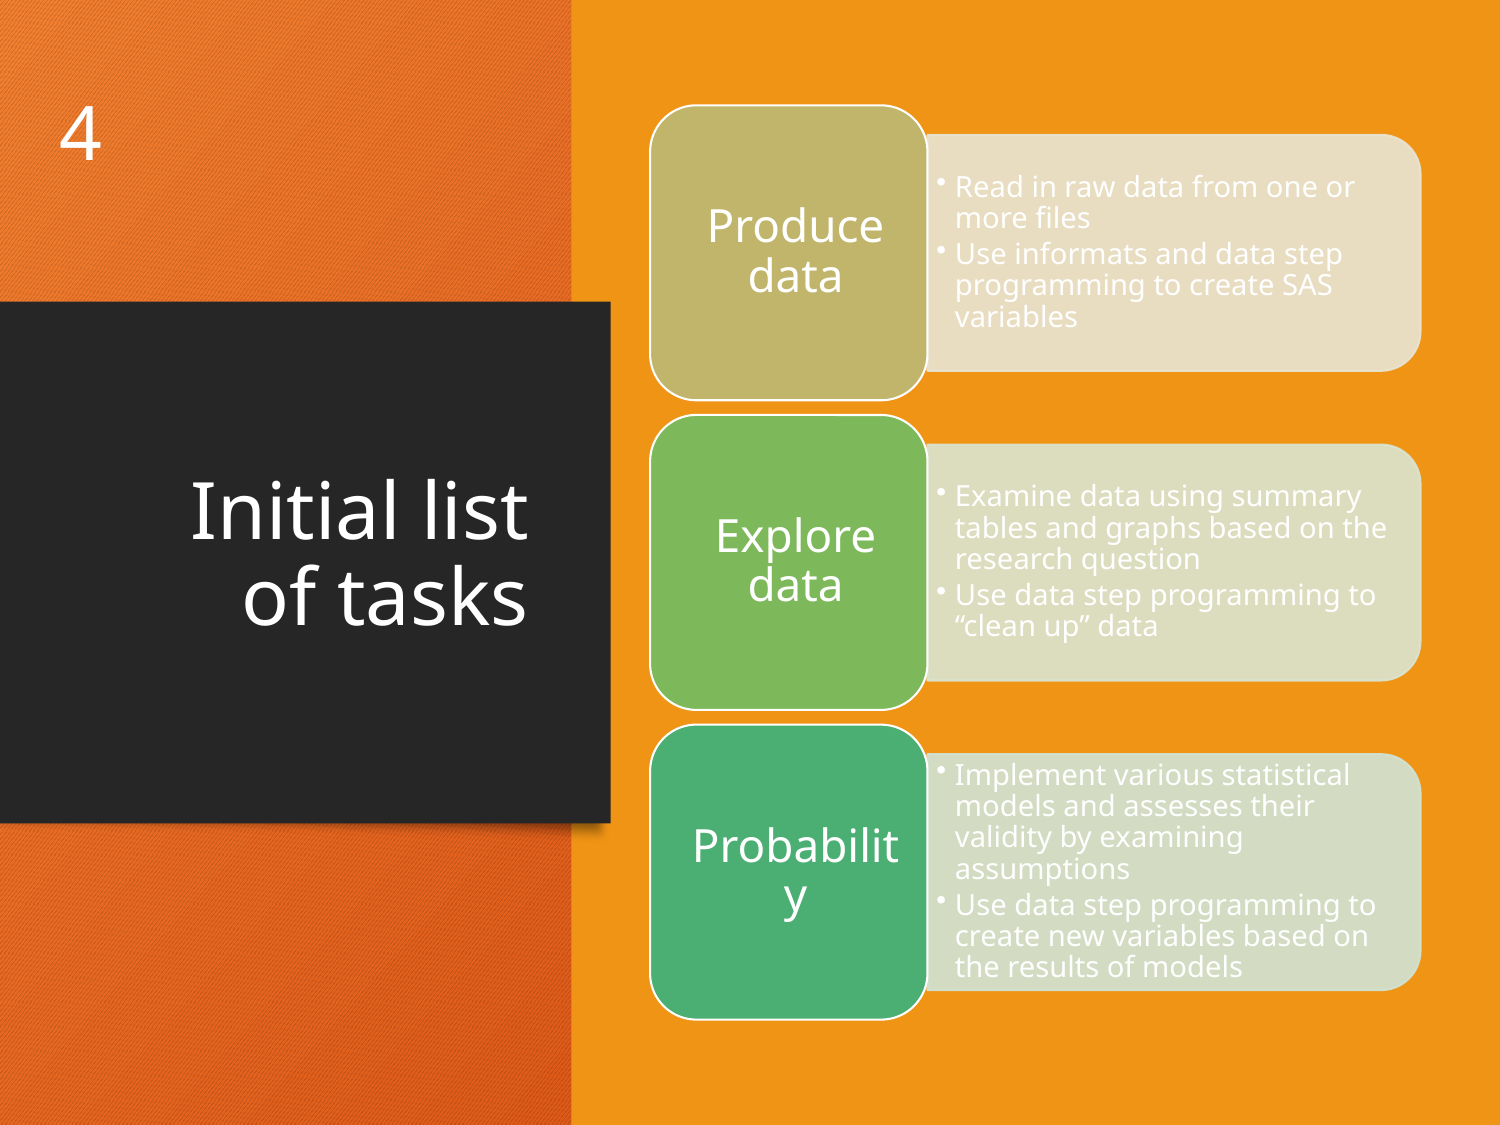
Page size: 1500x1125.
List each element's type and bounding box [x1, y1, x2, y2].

list [649, 104, 1421, 1021]
picture [0, 0, 1500, 1125]
